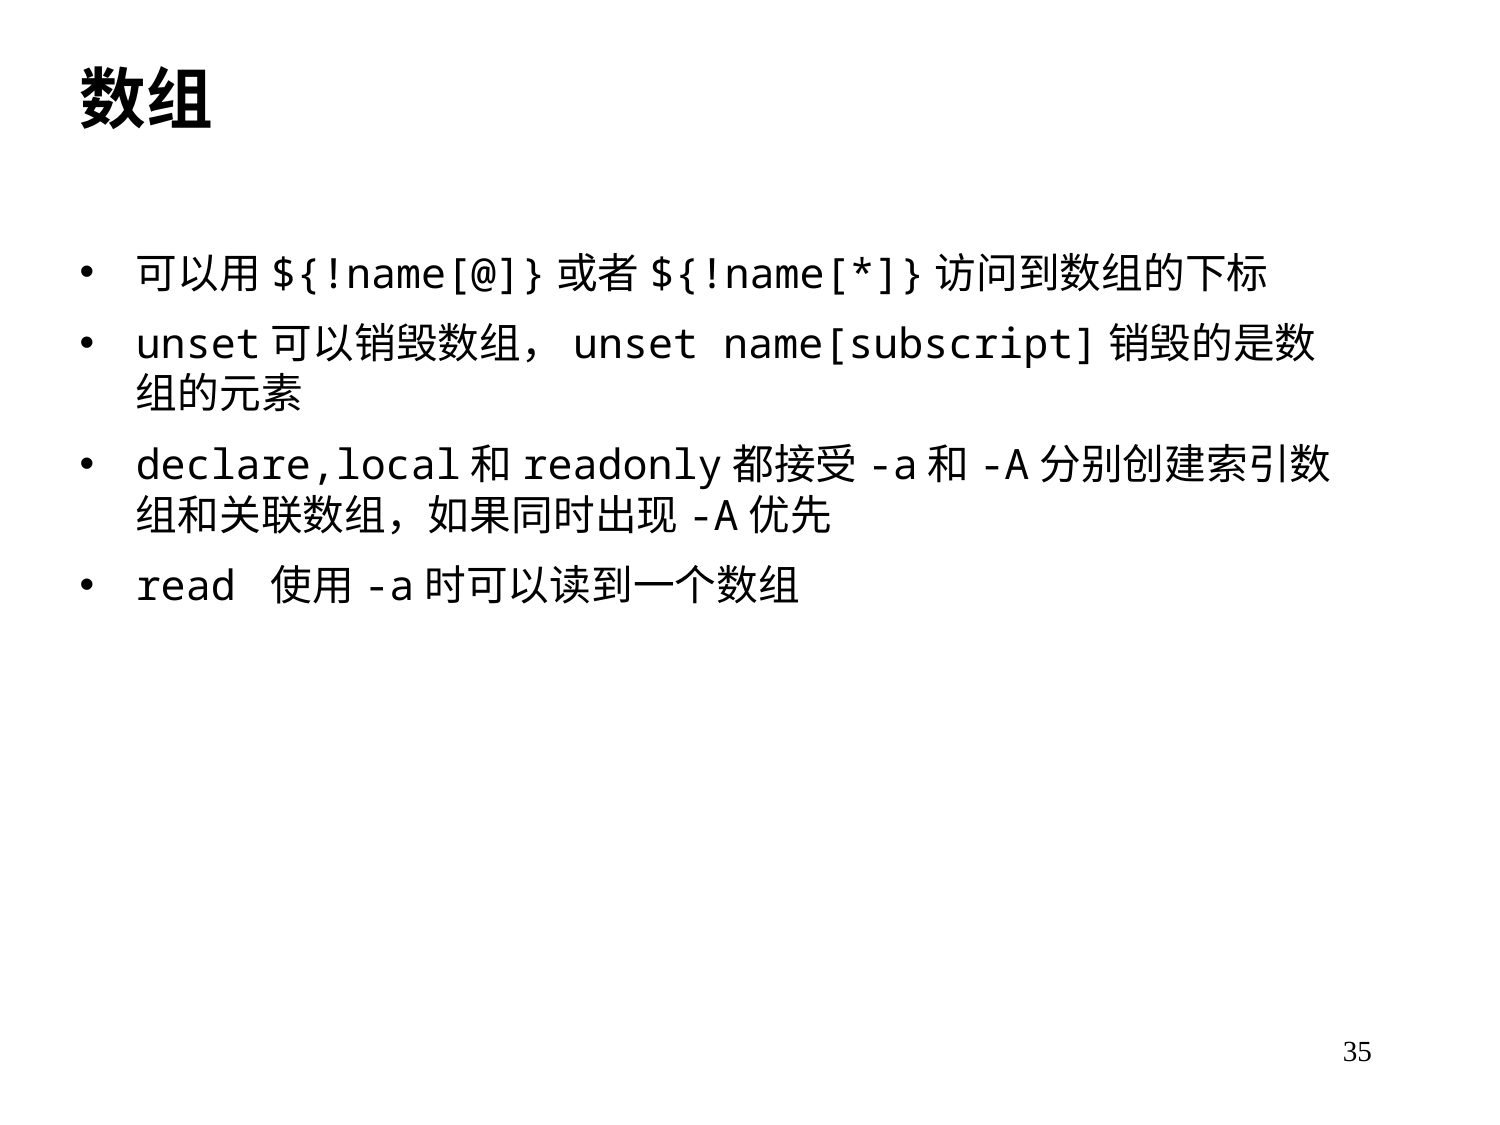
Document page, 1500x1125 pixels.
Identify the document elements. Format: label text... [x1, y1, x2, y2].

text_box 可以用${!name[@]}或者${!name[*]}访问到数组的下标 unset可以销毁数组，unset name[subscript]销毁的是数组的元素 declare,local和readonly都接受-a和-A分别创建索引数组和关联数组，如果同时出现-A优先 read 使用-a时可以读到一个数组 [64, 239, 1353, 617]
slide_number 35 [1074, 1025, 1388, 1100]
text_box 数组 [64, 49, 1300, 145]
